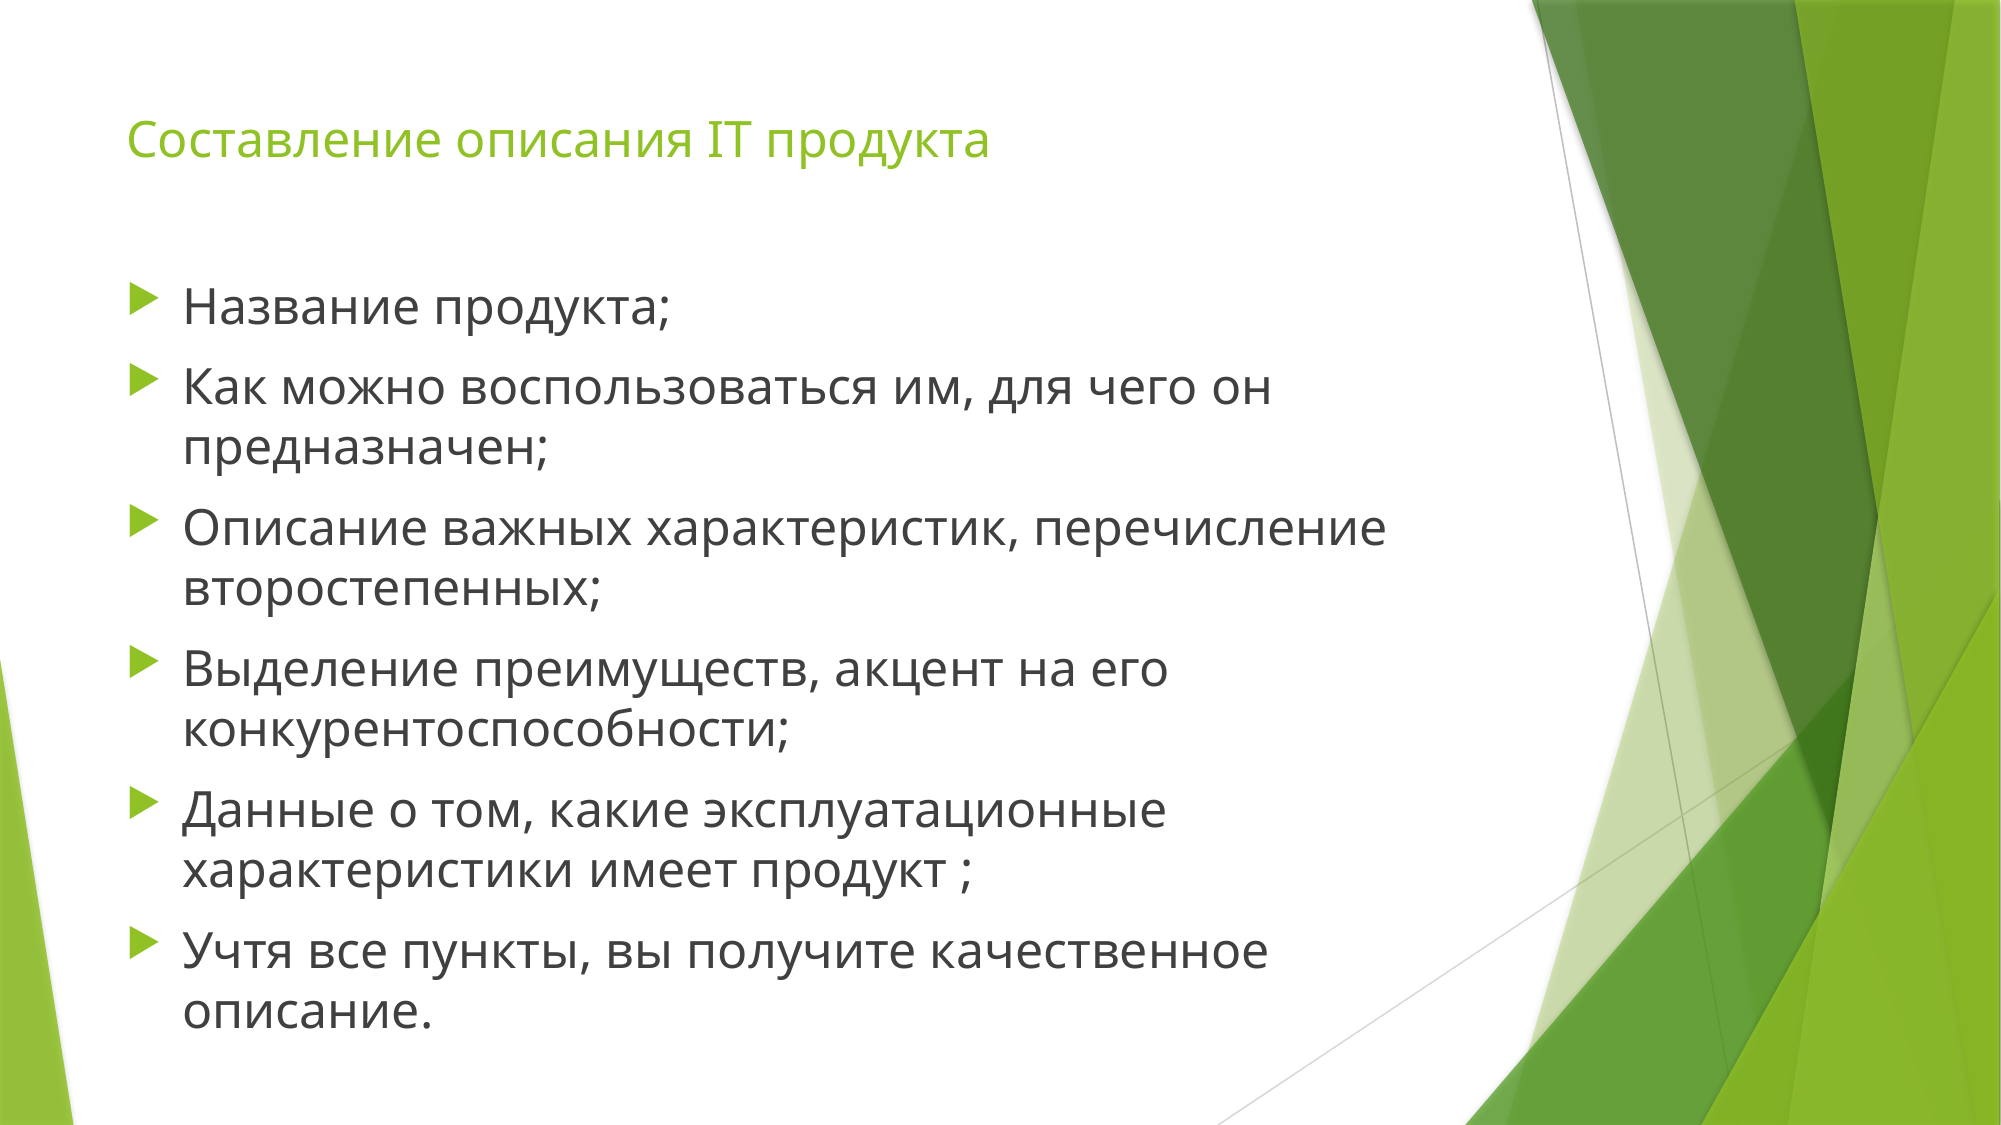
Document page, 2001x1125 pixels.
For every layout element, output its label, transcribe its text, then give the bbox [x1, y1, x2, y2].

title Составление описания ІТ продукта [111, 99, 1522, 237]
list Название продукта; Как можно воспользоваться им, для чего он предназначен; Описание важных характеристик, перечисление второстепенных; Выделение преимуществ, акцент на его конкурентоспособности; Данные о том, какие эксплуатационные характеристики имеет продукт ; Учтя все пункты, вы получите качественное описание. [111, 266, 1522, 1049]
